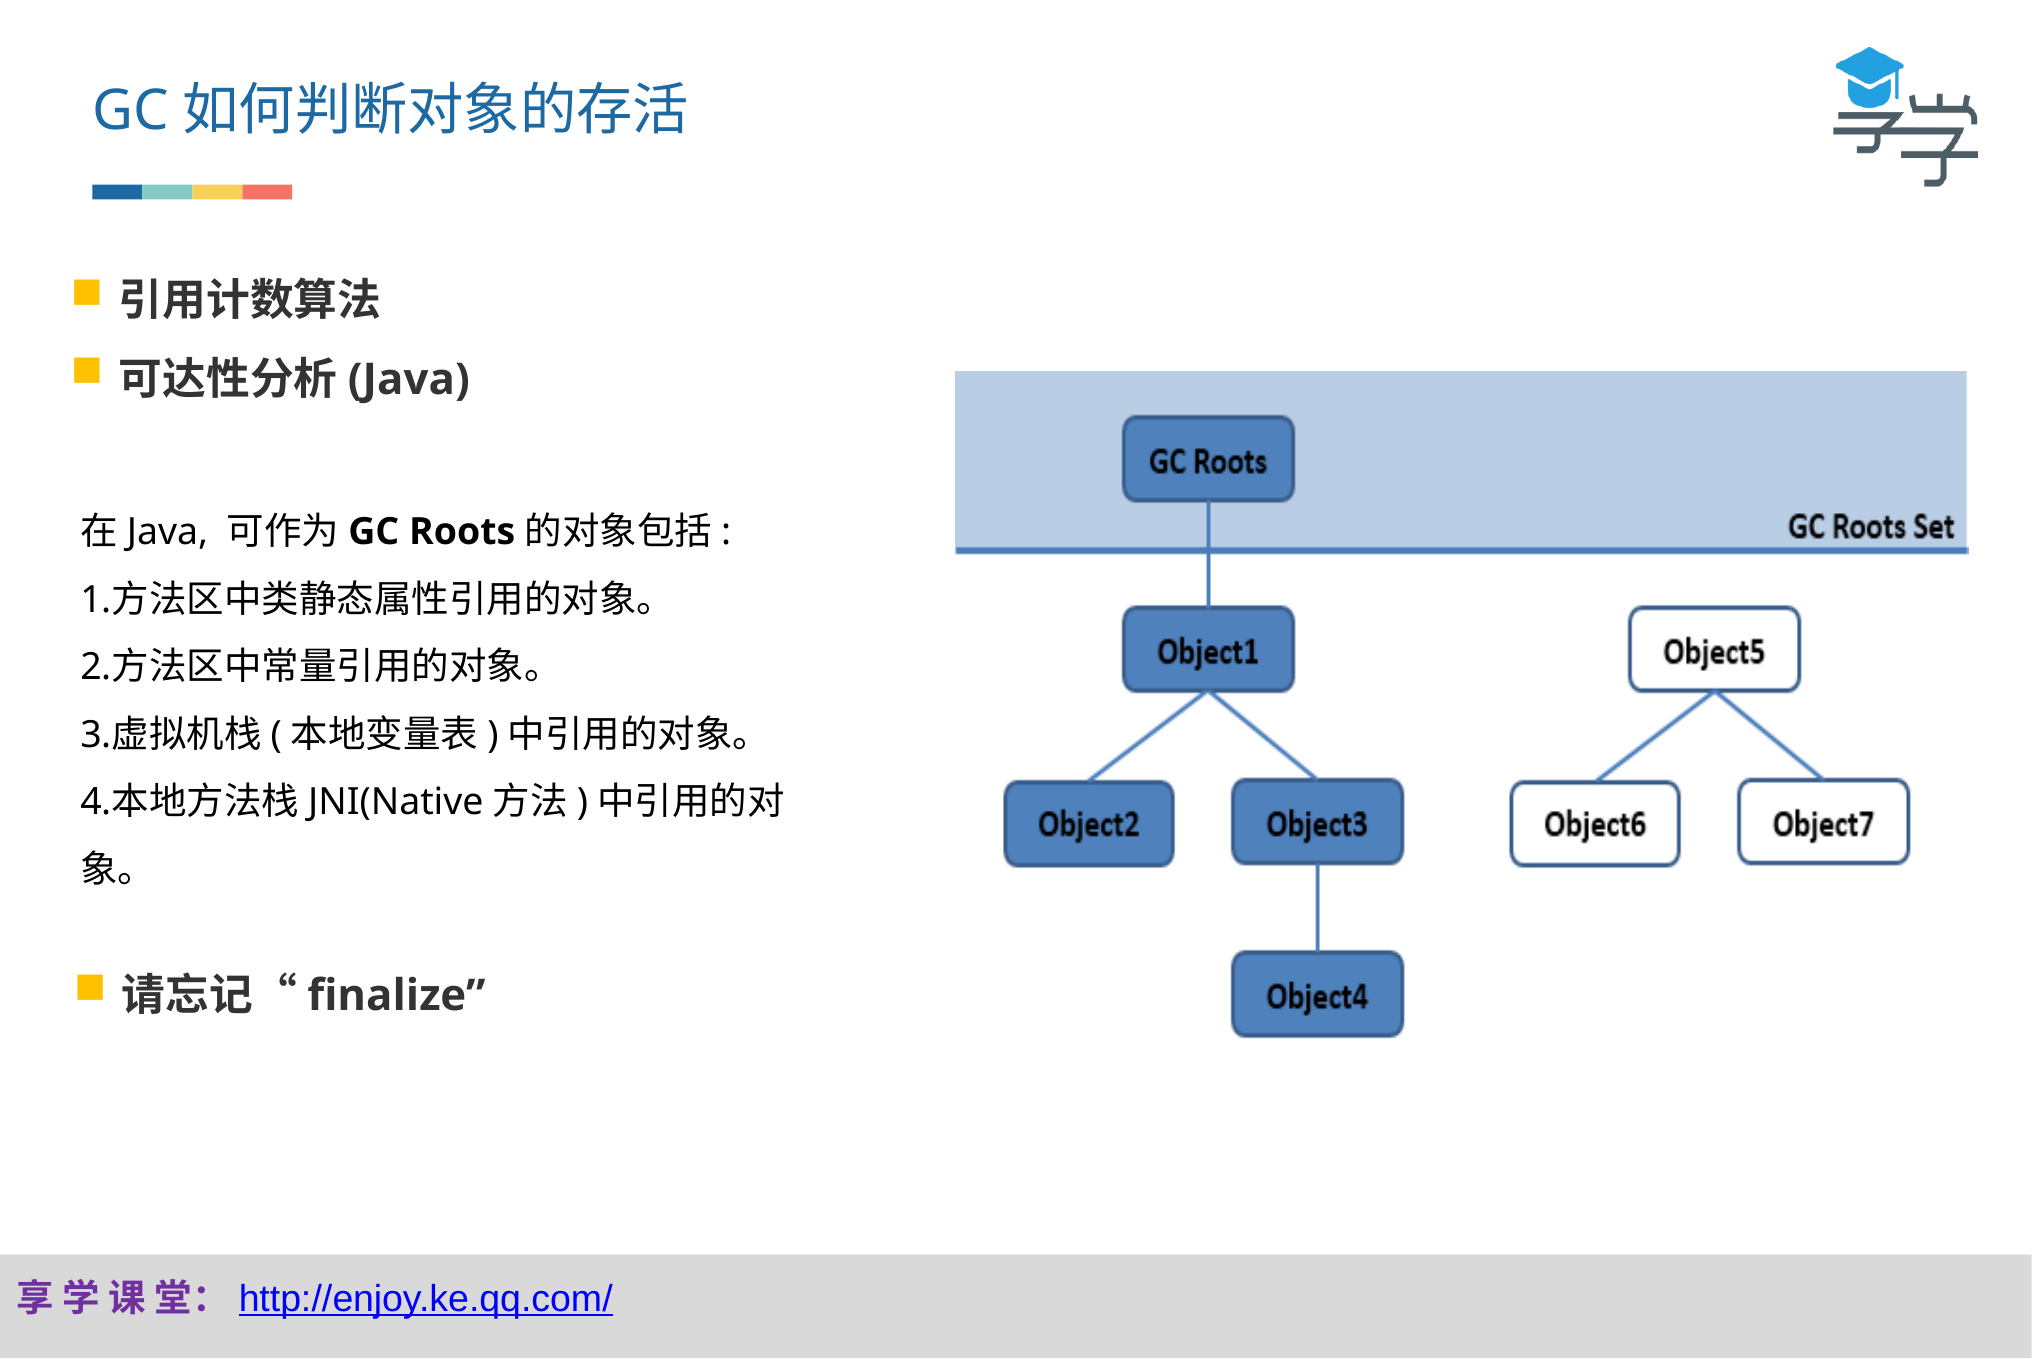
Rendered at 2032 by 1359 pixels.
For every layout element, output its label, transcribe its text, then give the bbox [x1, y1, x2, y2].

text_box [92, 184, 293, 200]
picture [1828, 24, 1983, 209]
text_box 引用计数算法 可达性分析(Java) [55, 237, 645, 490]
text_box GC如何判断对象的存活 [92, 73, 1253, 142]
text_box 请忘记“finalize” [58, 933, 648, 1028]
text_box 在Java, 可作为GC Roots的对象包括: 方法区中类静态属性引用的对象。 方法区中常量引用的对象。 虚拟机栈(本地变量表)中引用的对象。 本地方法栈JNI(Native方法)中引用的对象。 [65, 476, 815, 898]
picture [954, 371, 1969, 1045]
